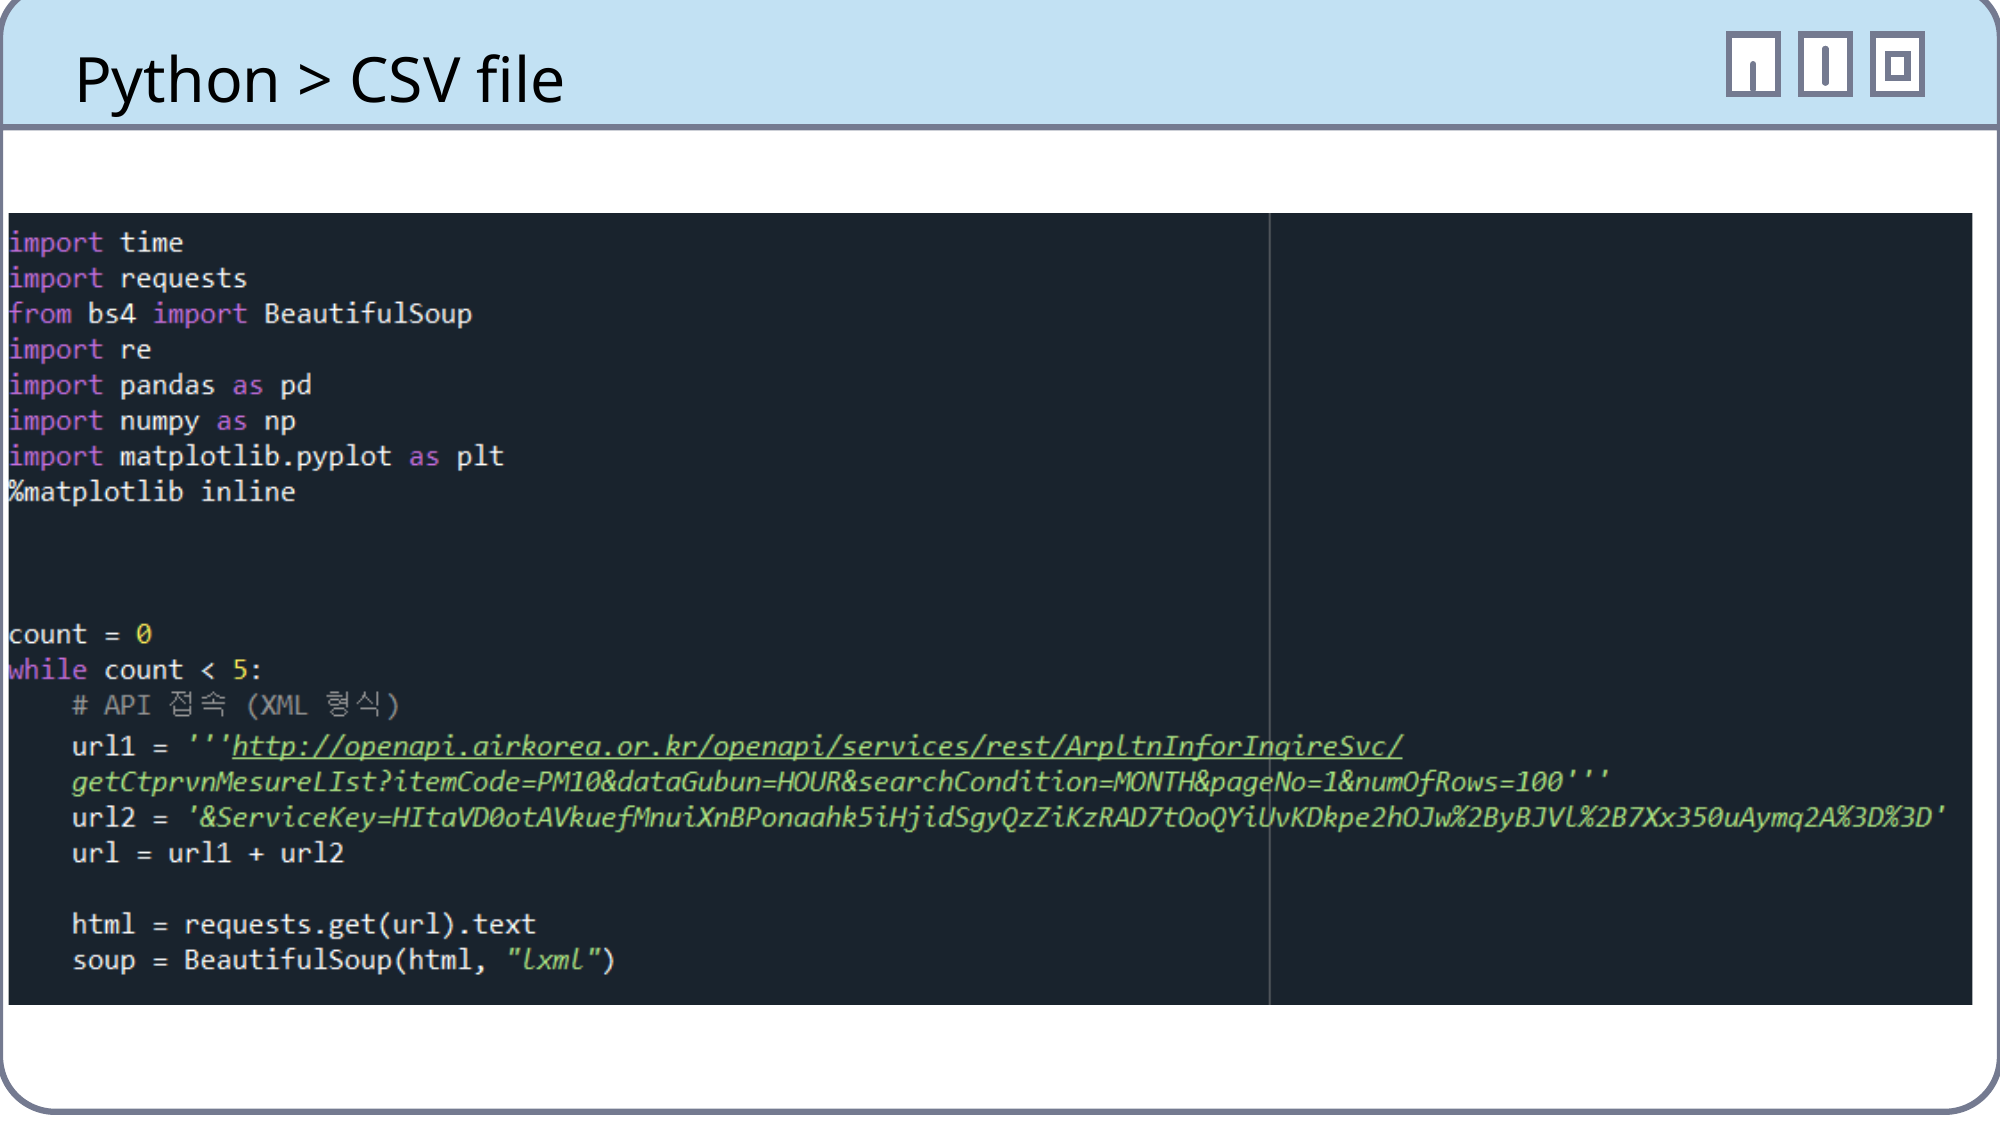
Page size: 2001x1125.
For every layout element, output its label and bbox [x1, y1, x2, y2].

text_box [0, 0, 2000, 1112]
picture [8, 212, 1973, 1005]
